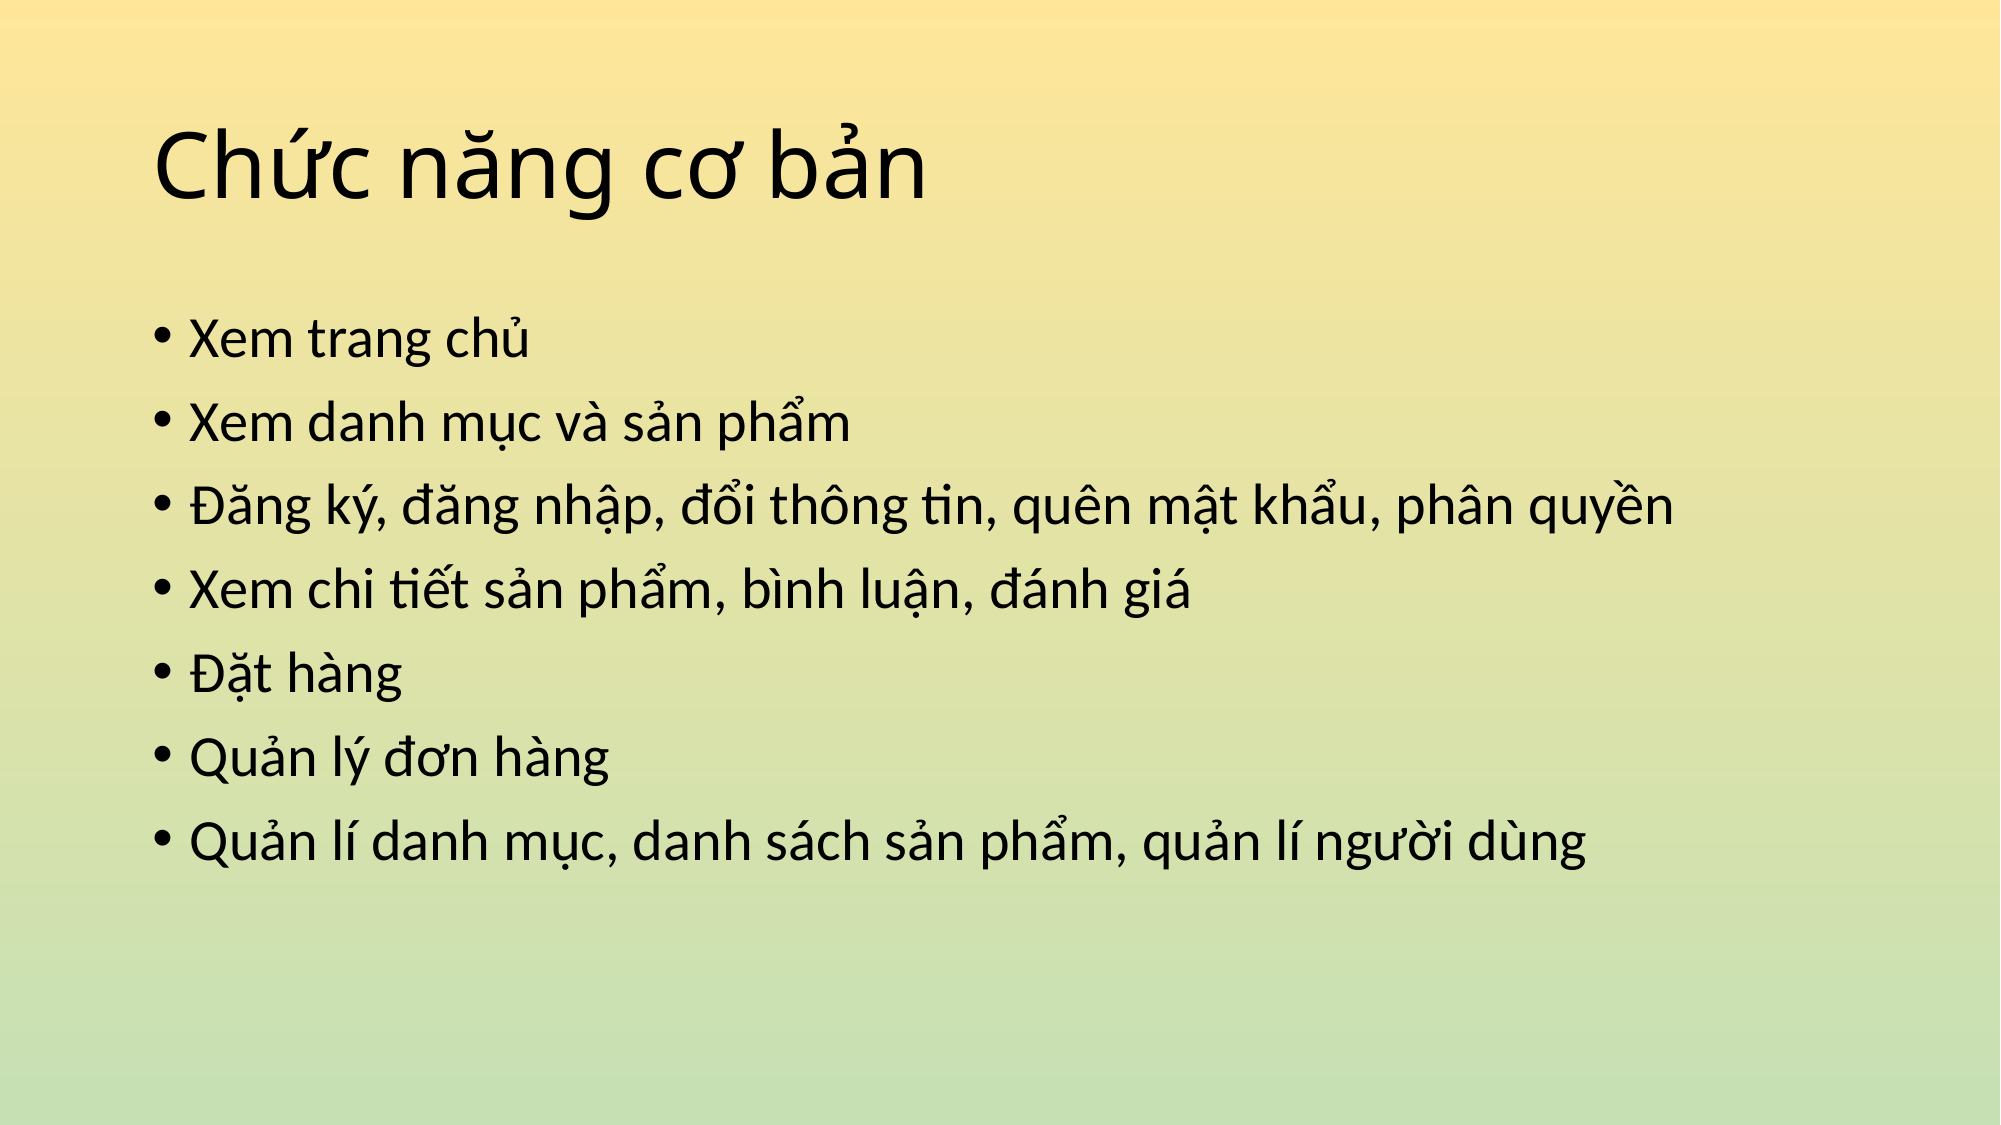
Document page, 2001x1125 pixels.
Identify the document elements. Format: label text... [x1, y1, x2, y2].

title Chức năng cơ bản [137, 59, 1863, 278]
list Xem trang chủ Xem danh mục và sản phẩm Đăng ký, đăng nhập, đổi thông tin, quên mật khẩu, phân quyền Xem chi tiết sản phẩm, bình luận, đánh giá Đặt hàng Quản lý đơn hàng Quản lí danh mục, danh sách sản phẩm, quản lí người dùng [137, 299, 1863, 1014]
